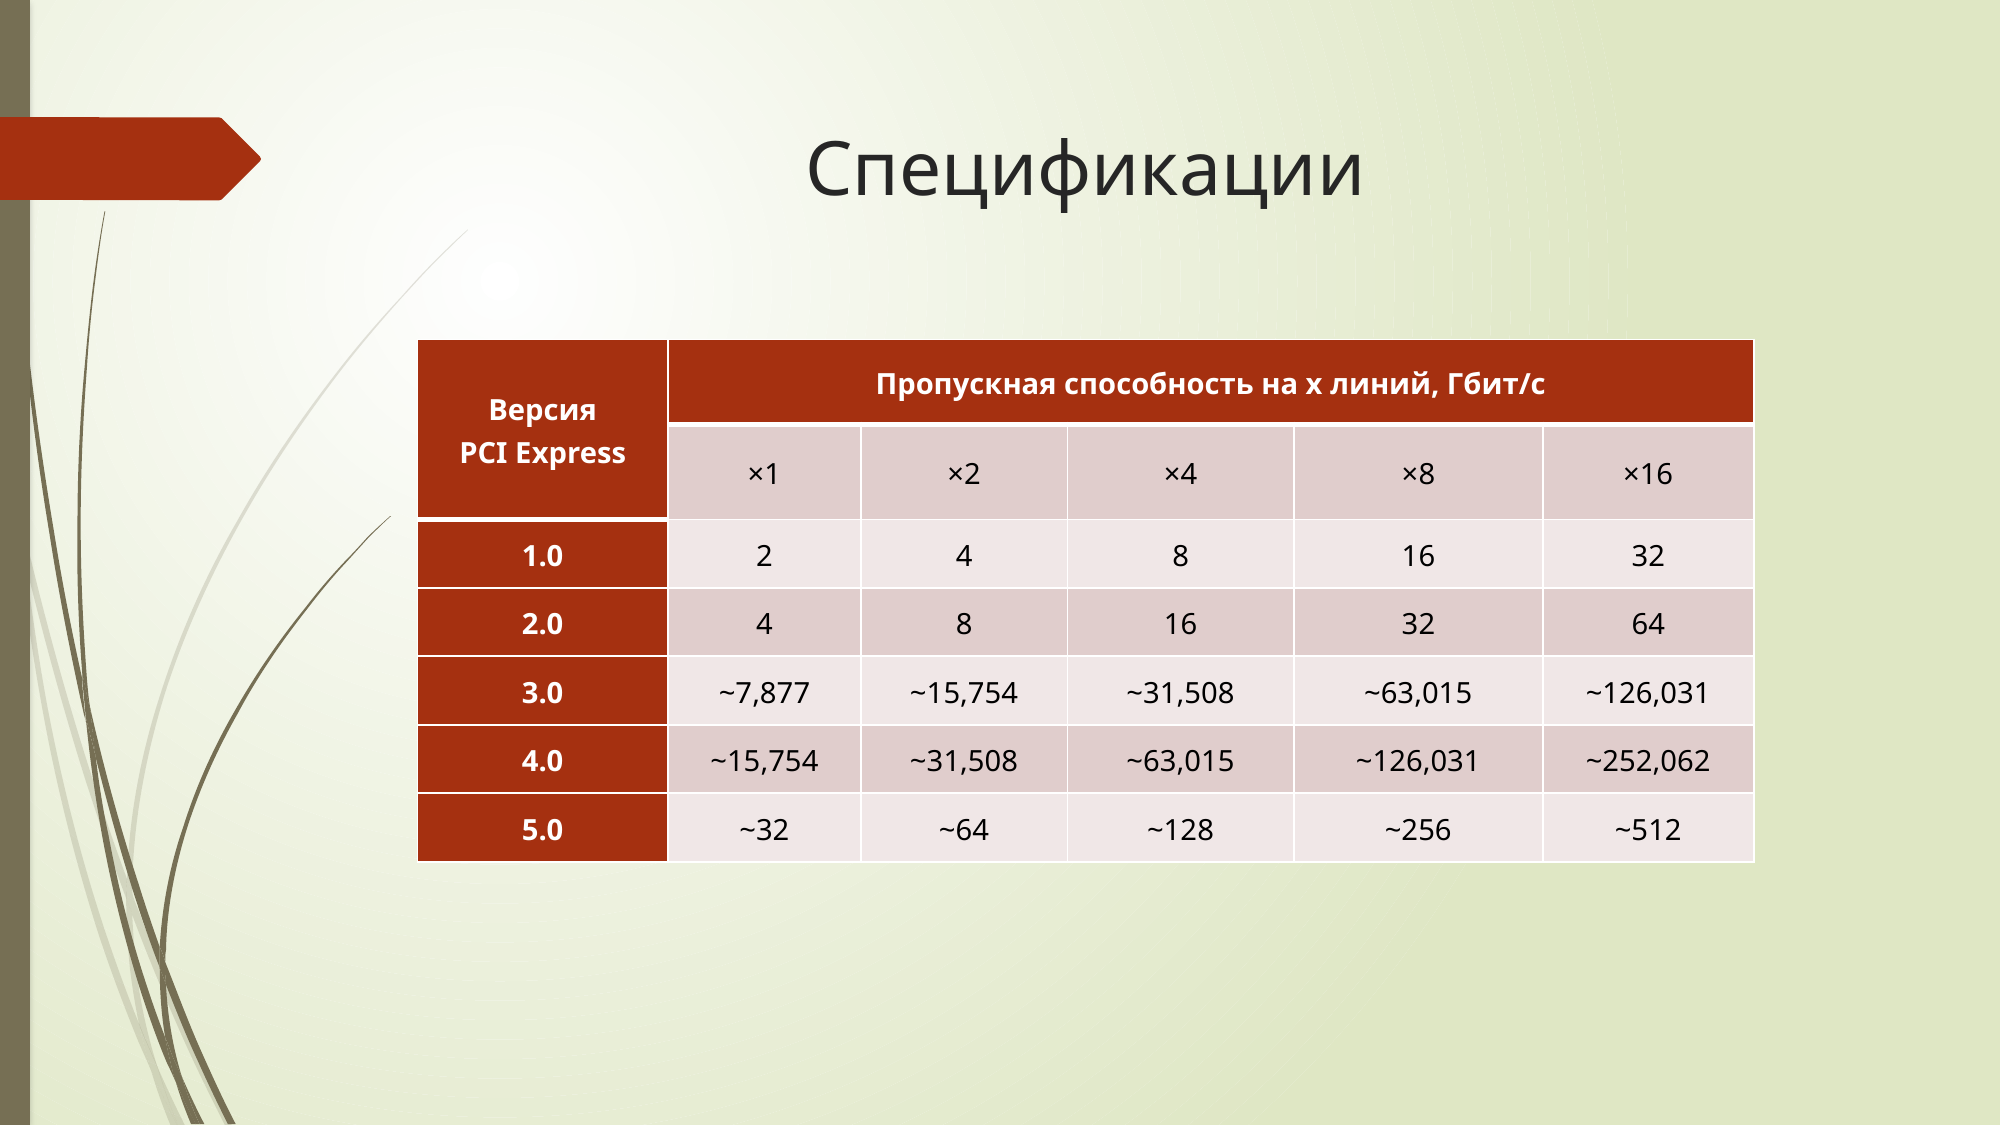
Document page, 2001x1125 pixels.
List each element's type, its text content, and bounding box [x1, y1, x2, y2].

table_cell ~512 [1544, 794, 1753, 861]
table_cell 4 [862, 520, 1067, 587]
table_cell ×8 [1295, 427, 1542, 519]
table_cell ~31,508 [862, 726, 1067, 792]
table_cell ~15,754 [862, 657, 1067, 724]
table_cell ~7,877 [669, 657, 860, 724]
table_cell 32 [1295, 589, 1542, 655]
table_cell ~63,015 [1068, 726, 1293, 792]
table_cell 8 [1068, 520, 1293, 587]
table_cell ~15,754 [669, 726, 860, 792]
title Спецификации [243, 112, 1928, 246]
table_cell ×2 [862, 427, 1067, 519]
table_cell ×1 [669, 427, 860, 519]
table_cell 1.0 [418, 522, 667, 587]
table_cell ~64 [862, 794, 1067, 861]
table_cell 4.0 [418, 726, 667, 792]
table_cell 16 [1295, 520, 1542, 587]
table_cell ~63,015 [1295, 657, 1542, 724]
table_cell 4 [669, 589, 860, 655]
table_cell 2.0 [418, 589, 667, 655]
table_cell ~256 [1295, 794, 1542, 861]
table_cell 16 [1068, 589, 1293, 655]
table_cell ~128 [1068, 794, 1293, 861]
table_header Версия PCI Express [418, 340, 667, 517]
table_cell 8 [862, 589, 1067, 655]
table_cell ~126,031 [1295, 726, 1542, 792]
table_cell ~32 [669, 794, 860, 861]
table_cell ×16 [1544, 427, 1753, 519]
table_cell 64 [1544, 589, 1753, 655]
table_cell ~252,062 [1544, 726, 1753, 792]
table_cell 2 [669, 520, 860, 587]
table_header Пропускная способность на x линий, Гбит/с [669, 340, 1753, 422]
table_cell 3.0 [418, 657, 667, 724]
table_cell ×4 [1068, 427, 1293, 519]
table_cell 32 [1544, 520, 1753, 587]
table_cell ~126,031 [1544, 657, 1753, 724]
table_cell 5.0 [418, 794, 667, 861]
table_cell ~31,508 [1068, 657, 1293, 724]
